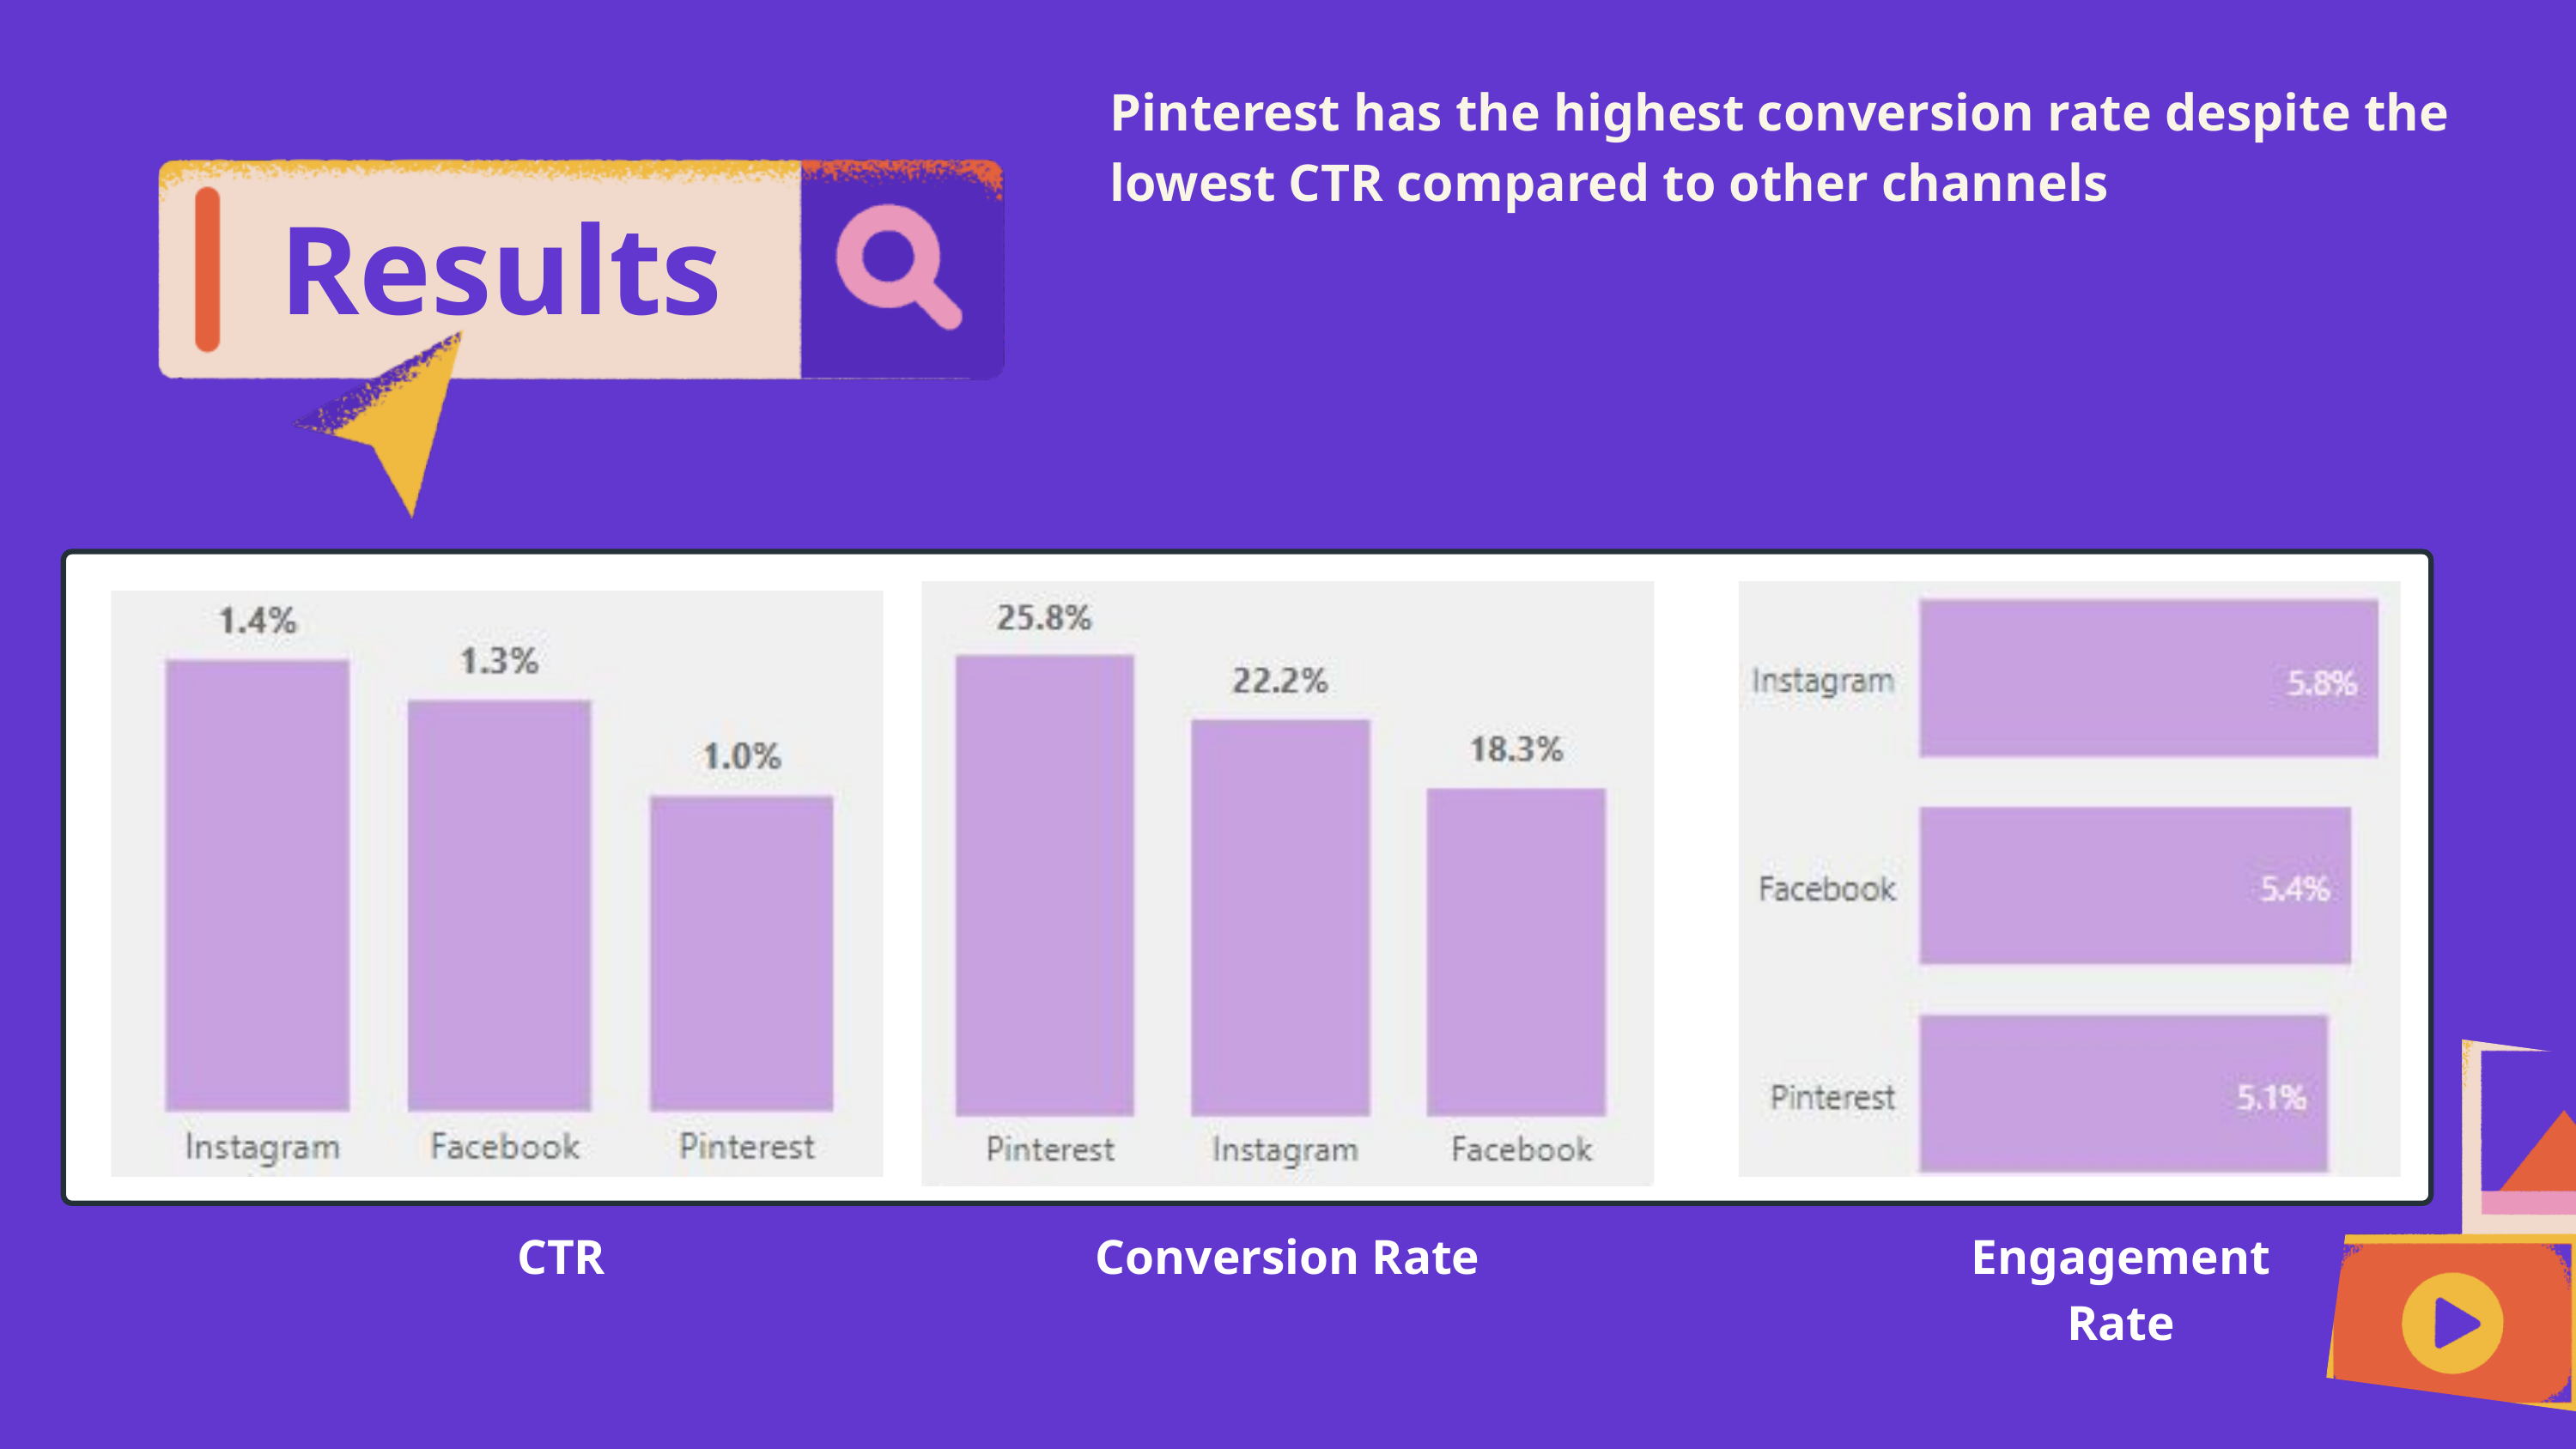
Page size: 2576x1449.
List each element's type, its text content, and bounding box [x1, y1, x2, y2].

text_box [2325, 1035, 2576, 1412]
text_box [158, 159, 1006, 518]
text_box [63, 551, 2432, 1204]
text_box Conversion Rate [908, 1217, 1667, 1284]
text_box Pinterest has the highest conversion rate despite the lowest CTR compared to other channels [1109, 70, 2491, 212]
text_box Engagement Rate [1916, 1217, 2326, 1350]
text_box Results [118, 168, 884, 340]
text_box CTR [289, 1217, 833, 1284]
